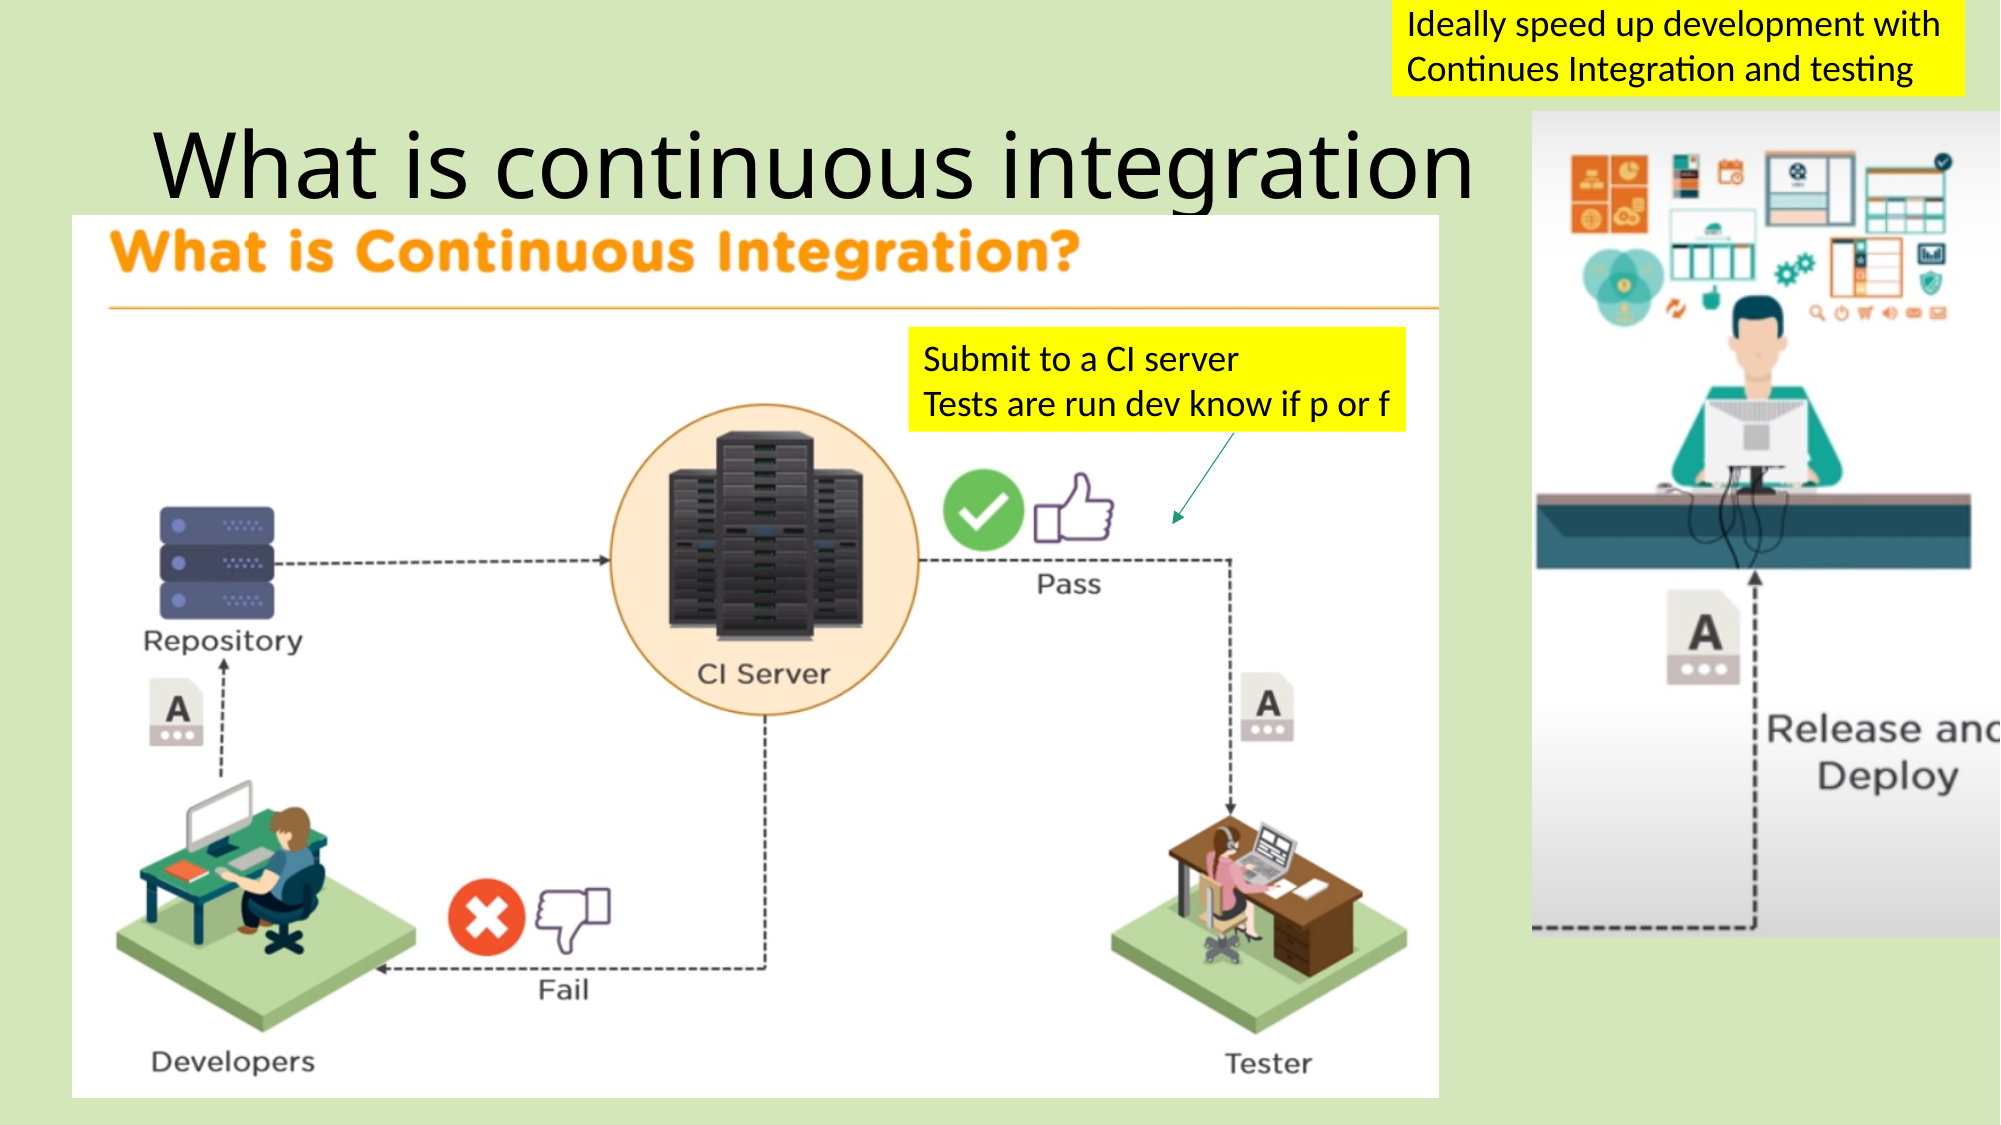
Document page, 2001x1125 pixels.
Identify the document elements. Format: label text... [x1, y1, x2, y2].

text_box Ideally speed up development with Continues Integration and testing [1392, 0, 1966, 97]
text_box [1172, 432, 1234, 525]
picture [72, 215, 1439, 1098]
title What is continuous integration [137, 59, 1863, 278]
picture [1532, 111, 2000, 937]
